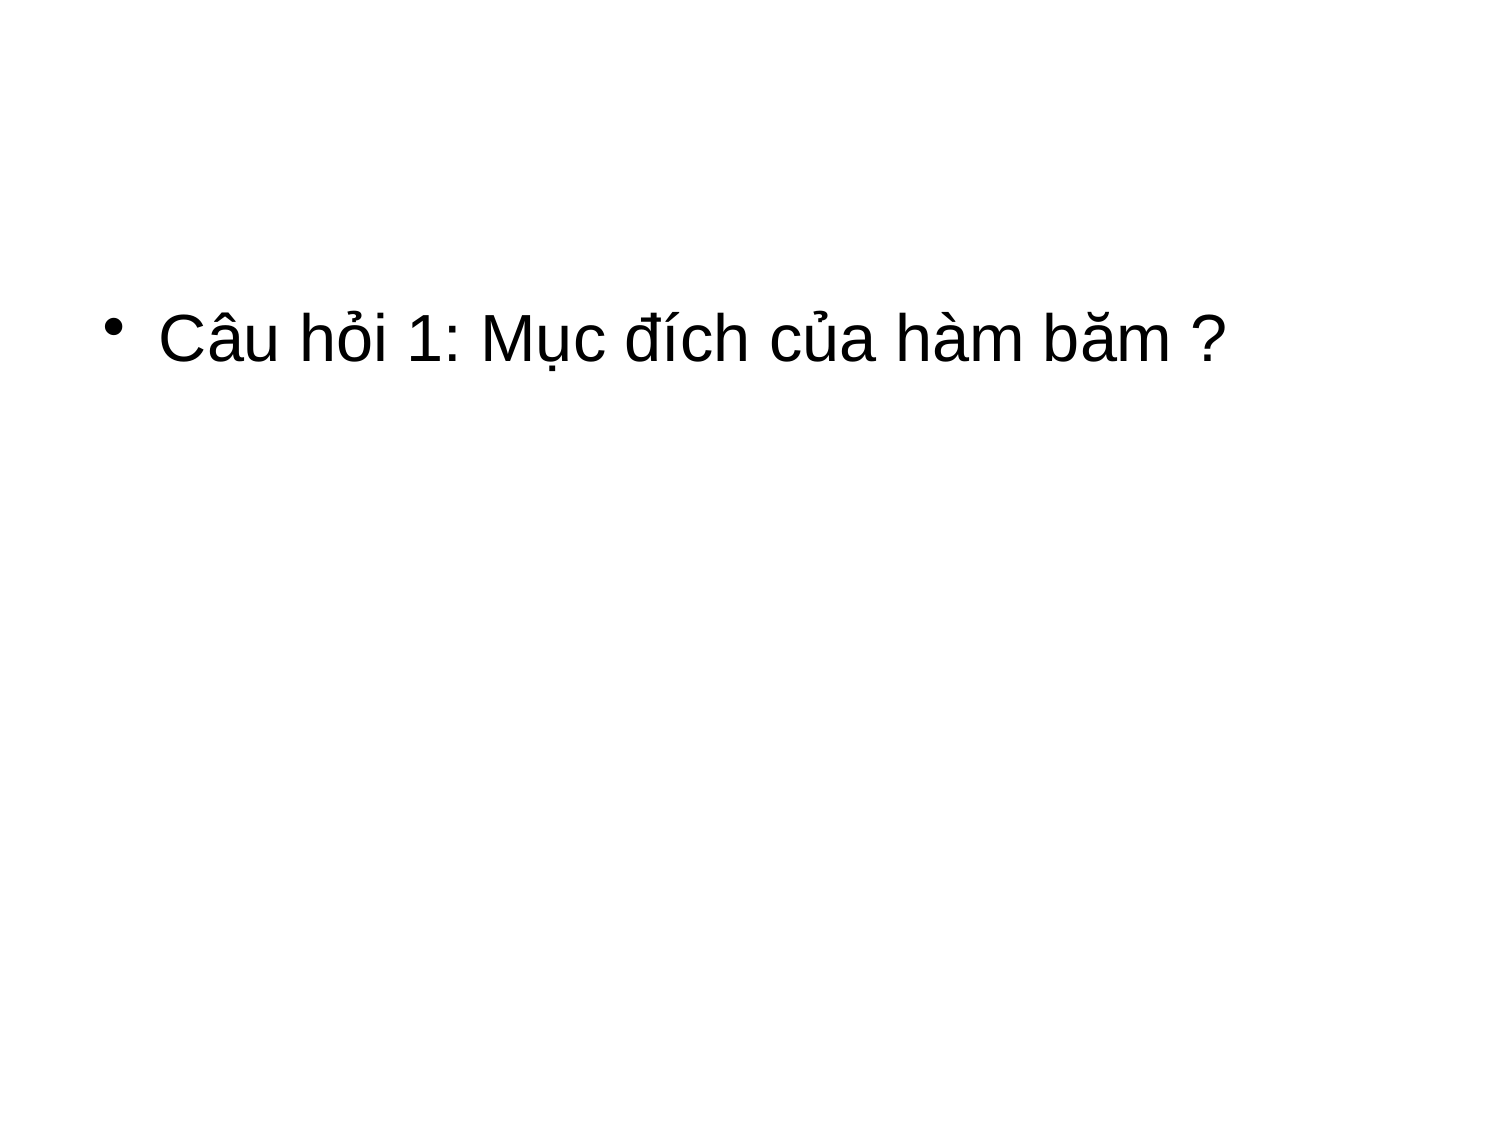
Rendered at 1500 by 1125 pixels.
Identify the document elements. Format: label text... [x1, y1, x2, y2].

list Câu hỏi 1: Mục đích của hàm băm ? [87, 287, 1438, 463]
